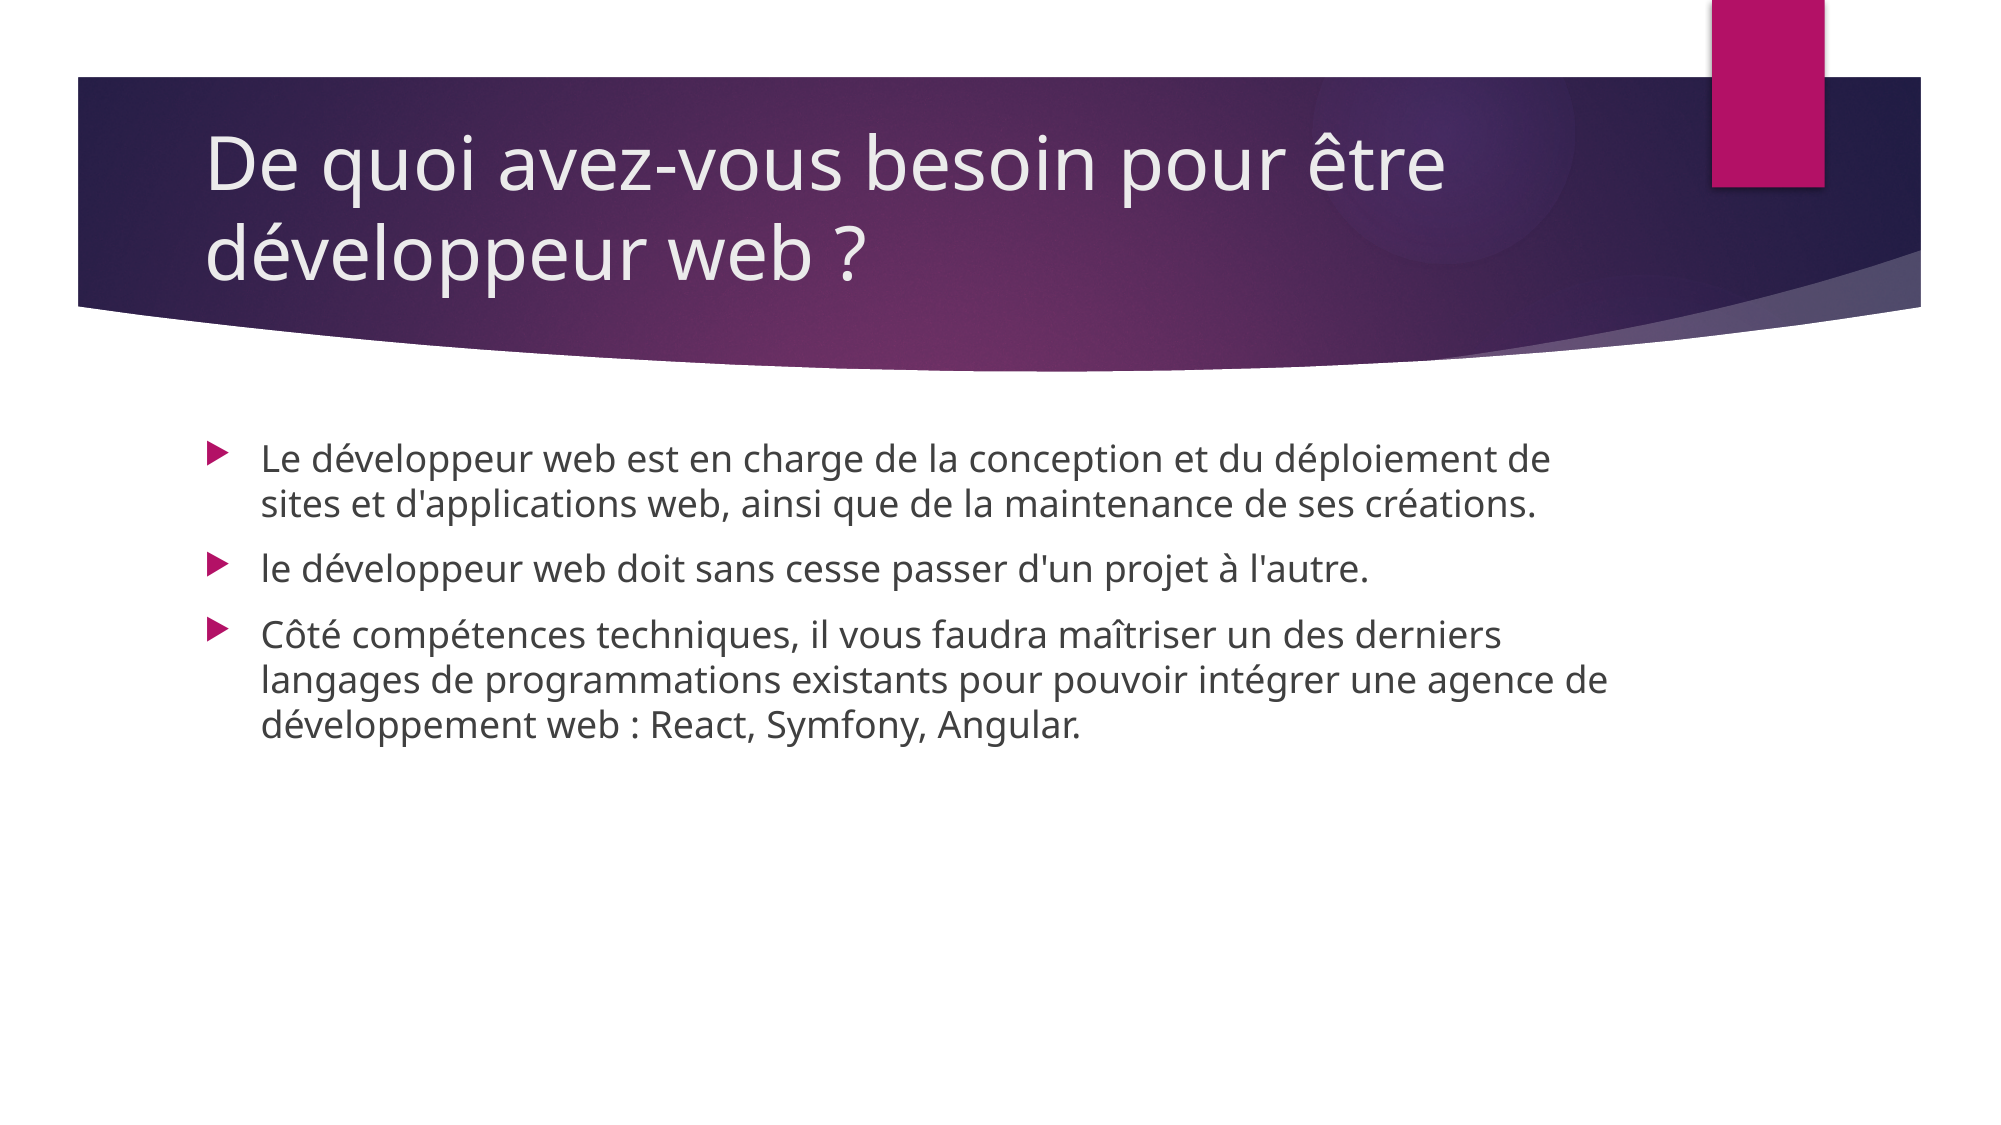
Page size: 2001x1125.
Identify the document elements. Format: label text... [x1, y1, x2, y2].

title De quoi avez-vous besoin pour être développeur web ? [189, 135, 1638, 276]
list Le développeur web est en charge de la conception et du déploiement de sites et d'applications web, ainsi que de la maintenance de ses créations. le développeur web doit sans cesse passer d'un projet à l'autre. Côté compétences techniques, il vous faudra maîtriser un des derniers langages de programmations existants pour pouvoir intégrer une agence de développement web : React, Symfony, Angular. [189, 427, 1638, 988]
